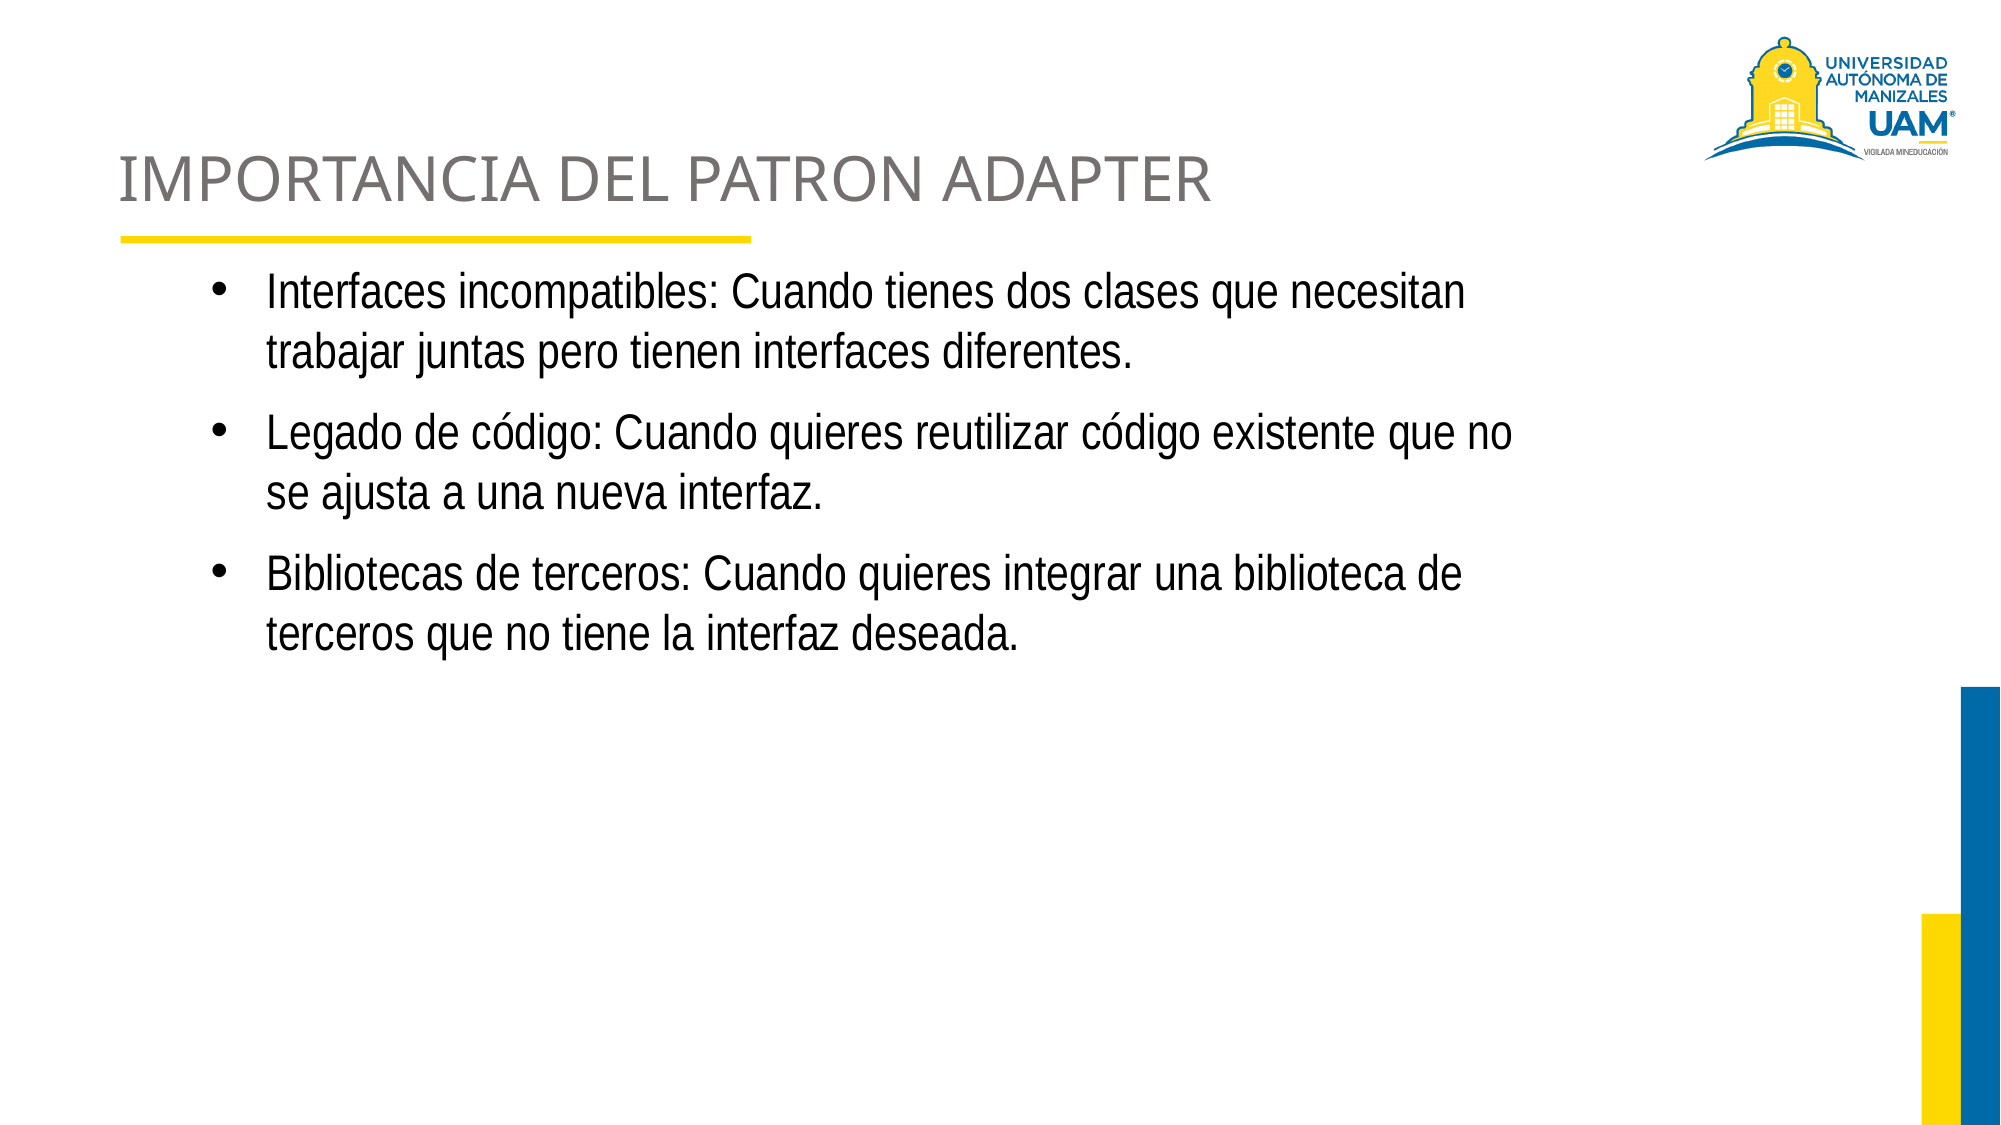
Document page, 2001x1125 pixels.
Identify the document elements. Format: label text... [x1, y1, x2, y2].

picture [1683, 13, 1976, 184]
text_box [120, 236, 752, 244]
list Interfaces incompatibles: Cuando tienes dos clases que necesitan trabajar juntas pero tienen interfaces diferentes. Legado de código: Cuando quieres reutilizar código existente que no se ajusta a una nueva interfaz. Bibliotecas de terceros: Cuando quieres integrar una biblioteca de terceros que no tiene la interfaz deseada. [120, 251, 1578, 848]
title IMPORTANCIA DEL PATRON ADAPTER [103, 96, 1829, 267]
